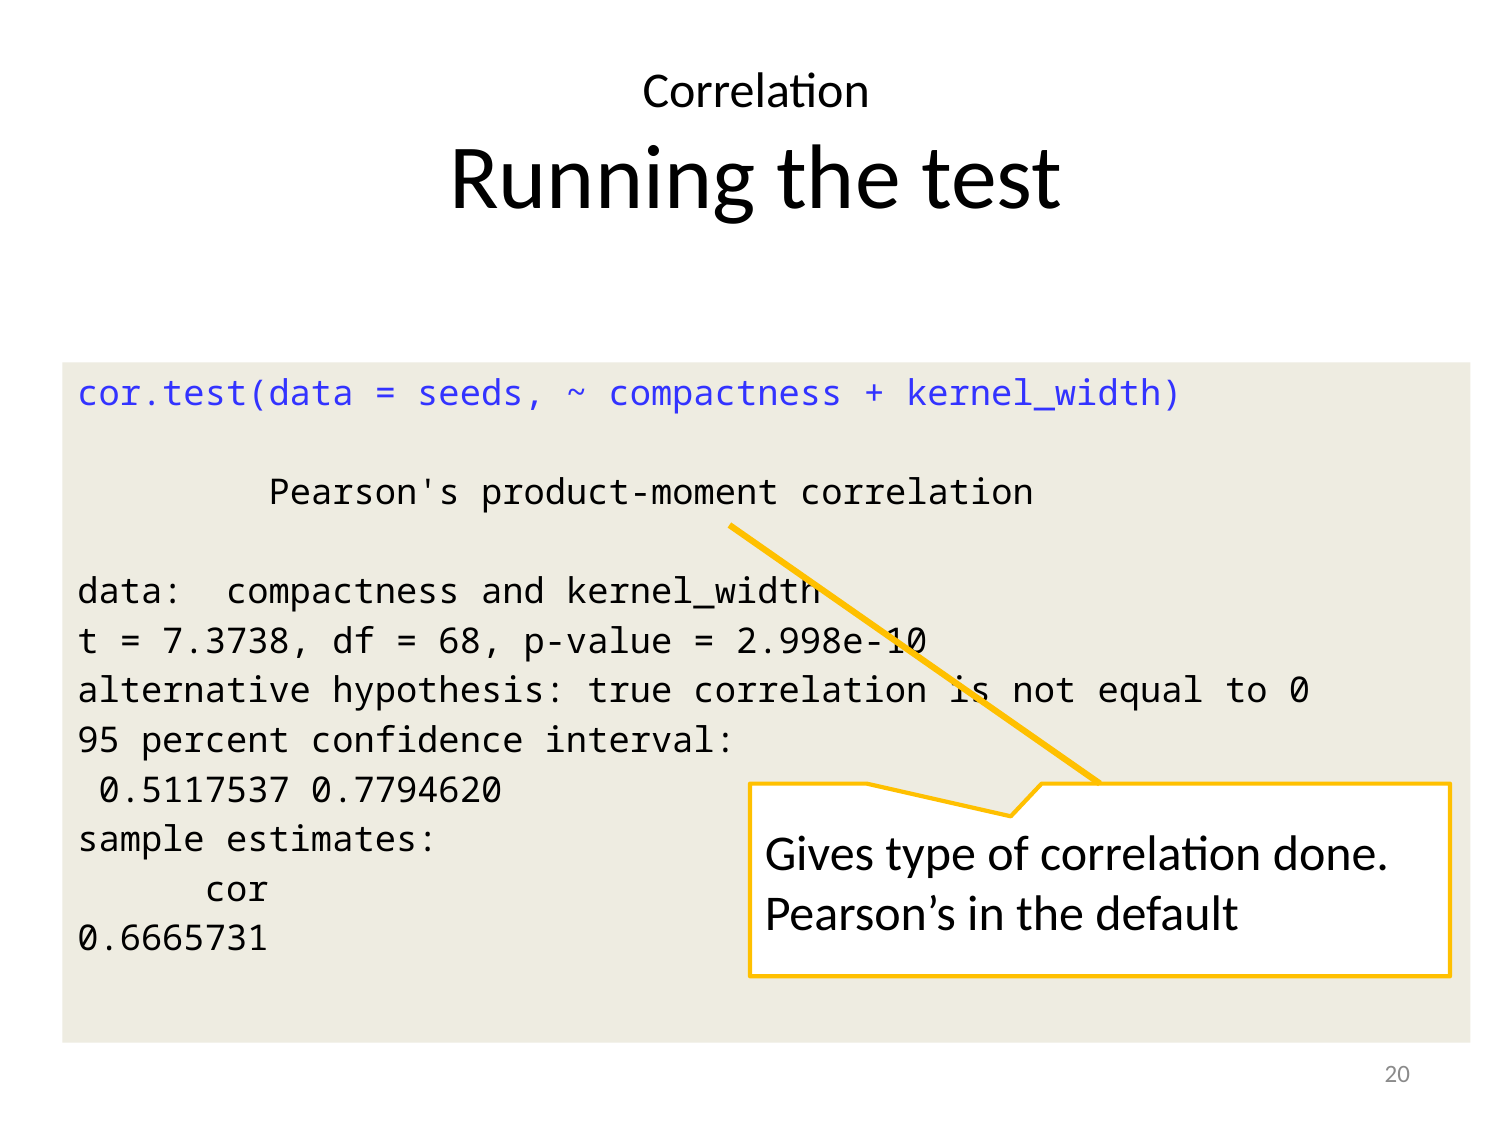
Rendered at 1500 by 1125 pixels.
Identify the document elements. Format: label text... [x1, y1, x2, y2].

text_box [729, 524, 1101, 784]
text_box cor.test(data = seeds, ~ compactness + kernel_width) Pearson's product-moment correlation data: compactness and kernel_width t = 7.3738, df = 68, p-value = 2.998e-10 alternative hypothesis: true correlation is not equal to 0 95 percent confidence interval: 0.5117537 0.7794620 sample estimates: cor 0.6665731 [62, 362, 1471, 1043]
text_box Gives type of correlation done. Pearson’s in the default [747, 781, 1453, 979]
text_box Correlation Running the test [37, 50, 1475, 238]
slide_number 20 [1074, 1042, 1425, 1103]
